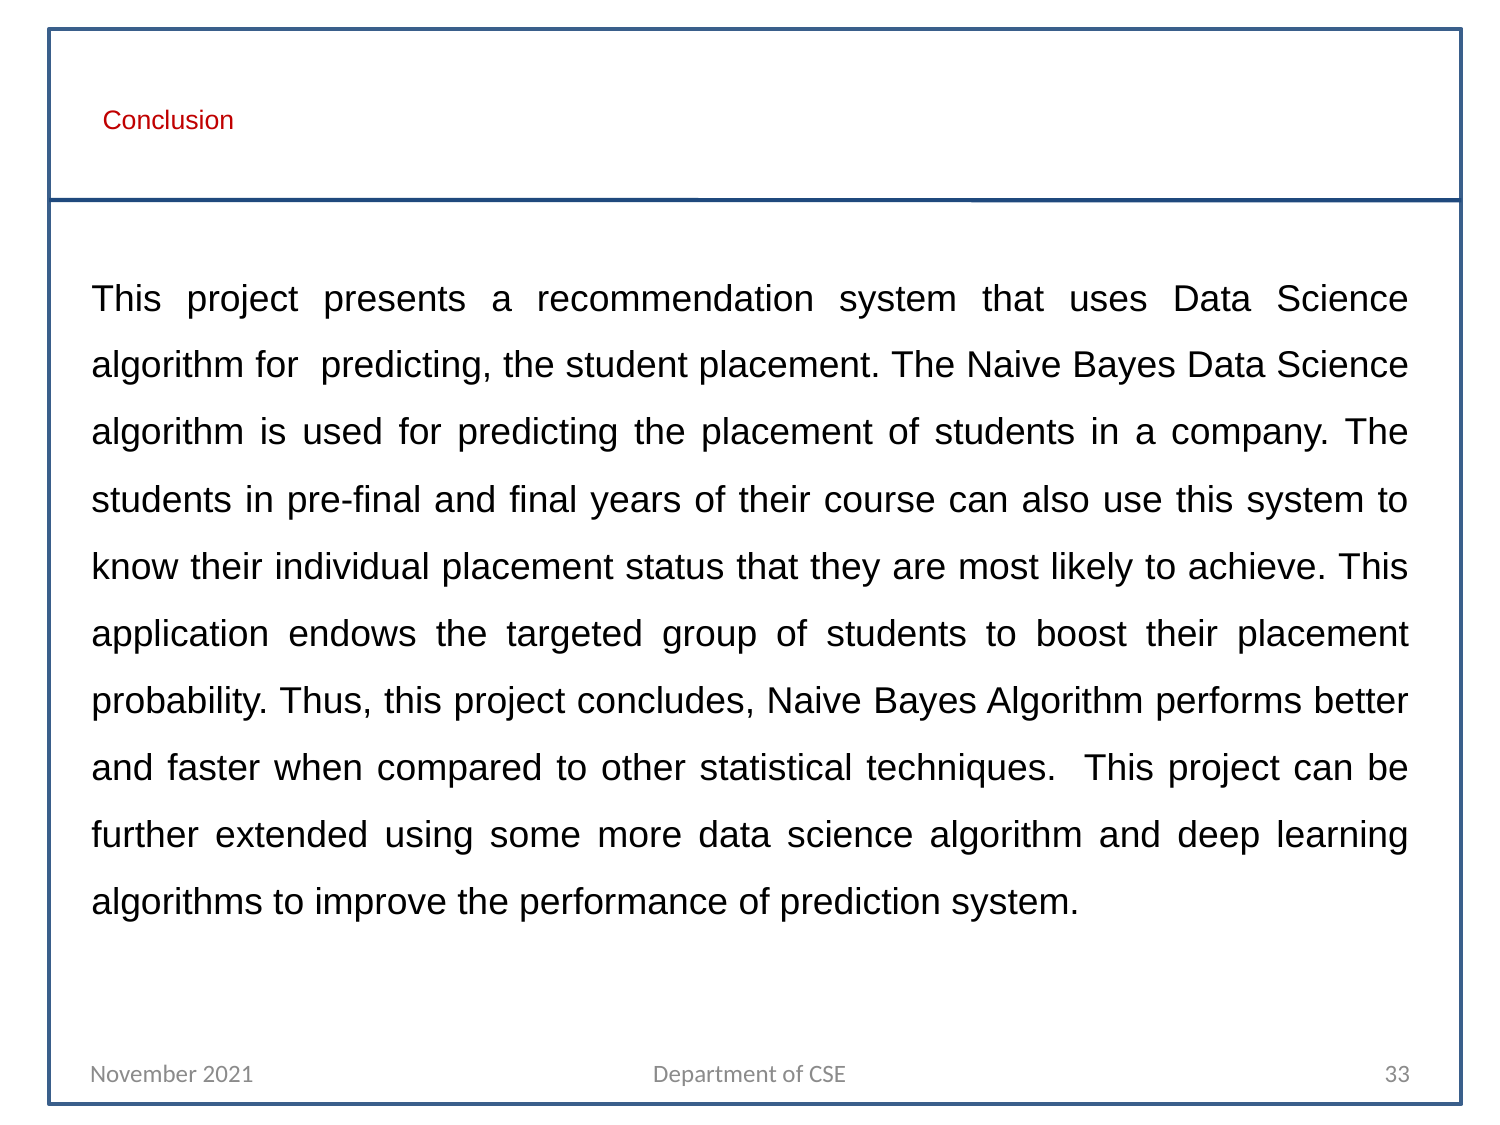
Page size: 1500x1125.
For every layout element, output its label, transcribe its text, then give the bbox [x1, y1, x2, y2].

title Conclusion [87, 62, 1438, 175]
list This project presents a recommendation system that uses Data Science algorithm for predicting, the student placement. The Naive Bayes Data Science algorithm is used for predicting the placement of students in a company. The students in pre-final and final years of their course can also use this system to know their individual placement status that they are most likely to achieve. This application endows the targeted group of students to boost their placement probability. Thus, this project concludes, Naive Bayes Algorithm performs better and faster when compared to other statistical techniques. This project can be further extended using some more data science algorithm and deep learning algorithms to improve the performance of prediction system. [76, 243, 1427, 987]
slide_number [75, 1042, 425, 1103]
footer Department of CSE [512, 1042, 988, 1103]
slide_number 33 [1074, 1042, 1425, 1103]
